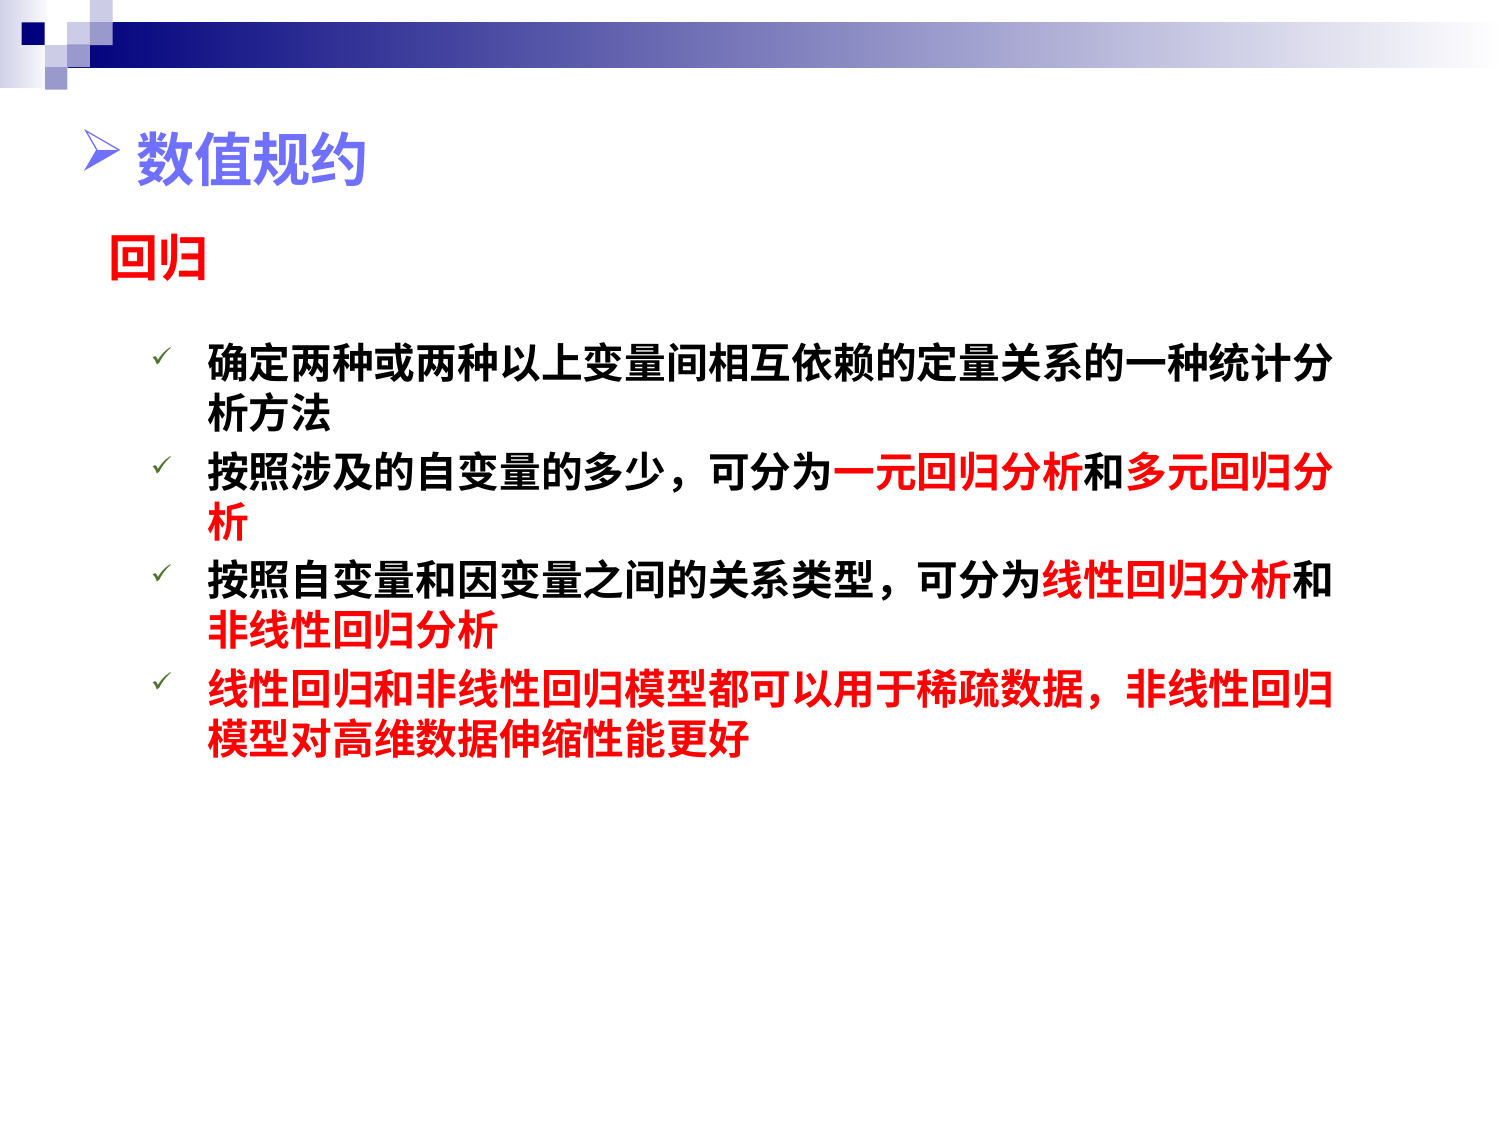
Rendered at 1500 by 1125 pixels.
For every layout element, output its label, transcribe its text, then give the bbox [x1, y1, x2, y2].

text_box 回归 [93, 219, 224, 295]
text_box 确定两种或两种以上变量间相互依赖的定量关系的一种统计分析方法 按照涉及的自变量的多少，可分为一元回归分析和多元回归分析 按照自变量和因变量之间的关系类型，可分为线性回归分析和非线性回归分析 线性回归和非线性回归模型都可以用于稀疏数据，非线性回归模型对高维数据伸缩性能更好 [135, 329, 1353, 973]
text_box 数值规约 [64, 80, 384, 201]
